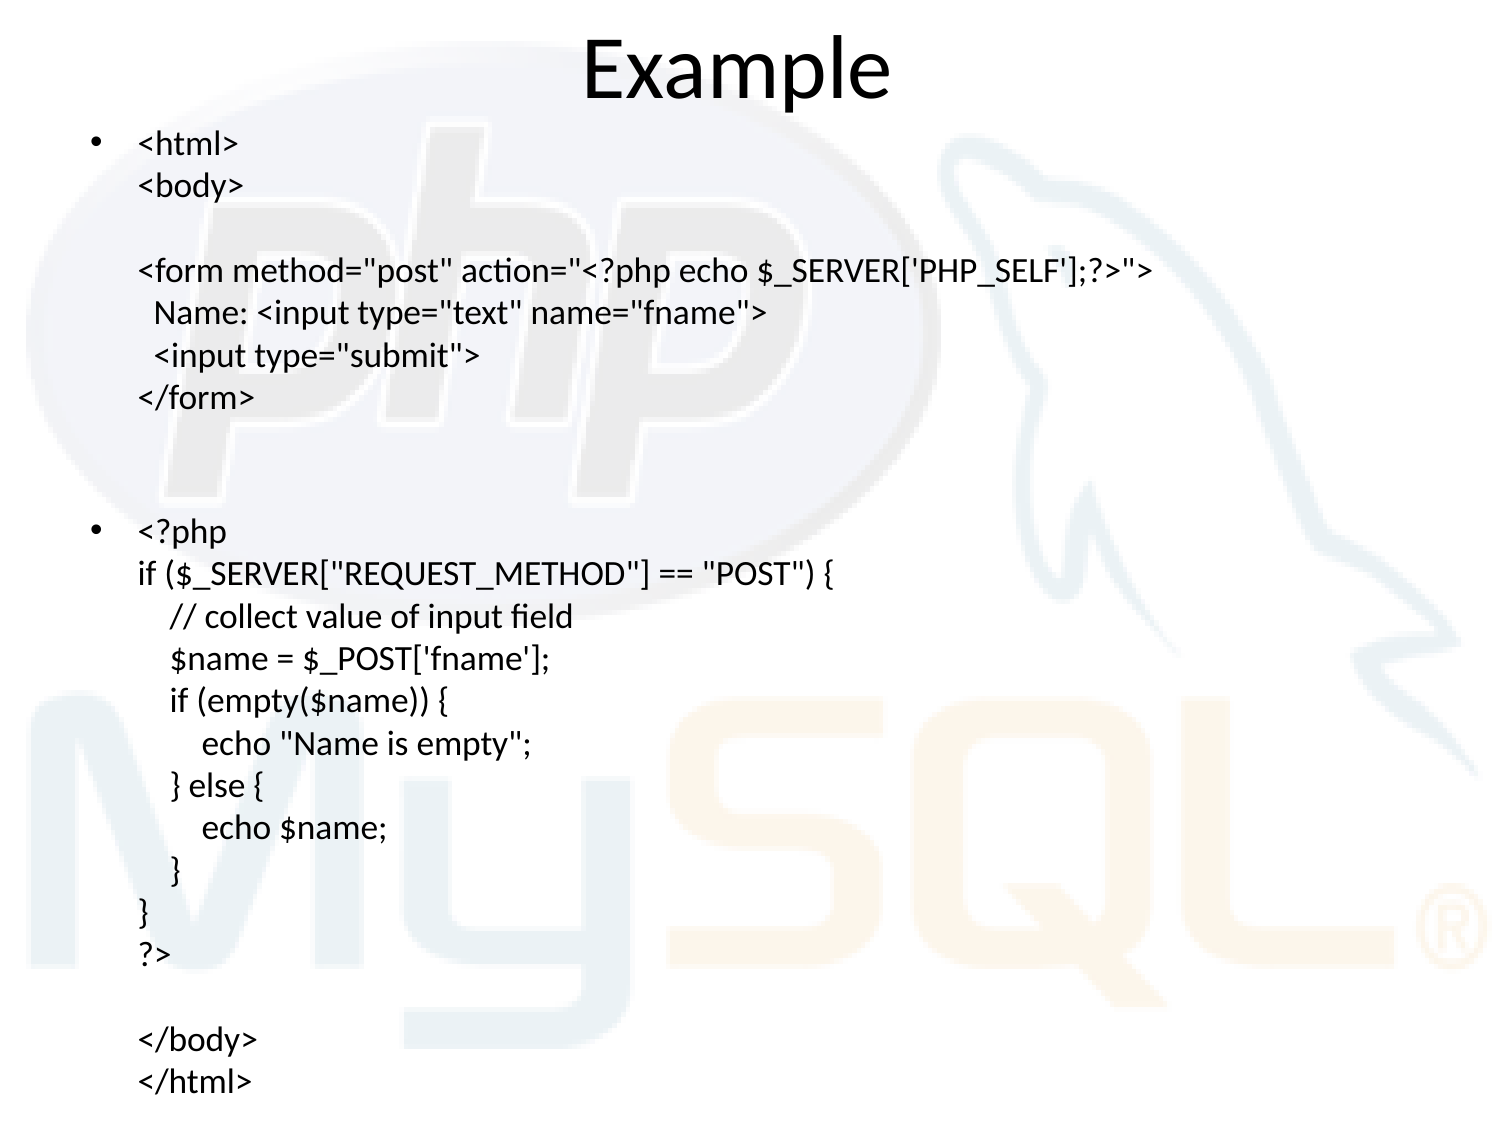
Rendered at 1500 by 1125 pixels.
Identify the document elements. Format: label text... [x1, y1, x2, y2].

title Example [62, 0, 1413, 125]
list <html> <body> <form method="post" action="<?php echo $_SERVER['PHP_SELF'];?>"> Name: <input type="text" name="fname"> <input type="submit"> </form> <?php if ($_SERVER["REQUEST_METHOD"] == "POST") { // collect value of input field $name = $_POST['fname']; if (empty($name)) { echo "Name is empty"; } else { echo $name; } } ?> </body> </html> [75, 112, 1500, 1125]
